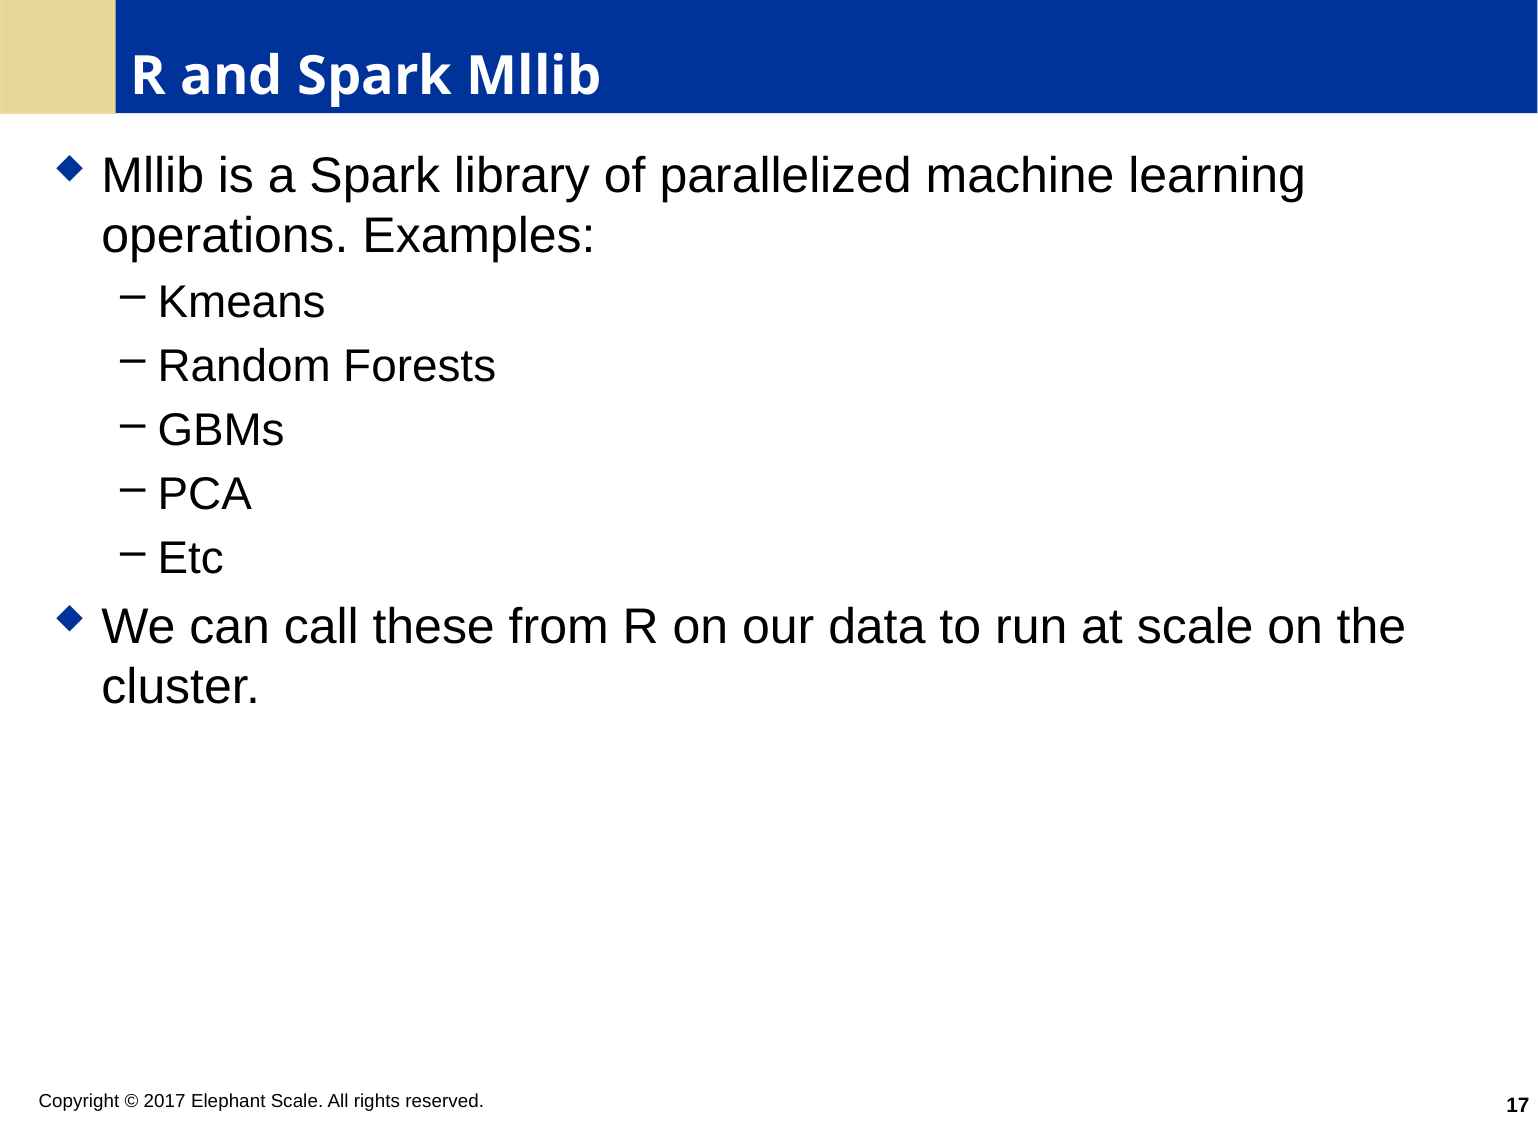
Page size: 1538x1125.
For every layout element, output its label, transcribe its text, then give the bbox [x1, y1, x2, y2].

title R and Spark Mllib [115, 0, 1538, 114]
picture [0, 0, 115, 114]
footer Copyright © 2017 Elephant Scale. All rights reserved. [38, 1088, 932, 1112]
slide_number 17 [1439, 1079, 1530, 1117]
list Mllib is a Spark library of parallelized machine learning operations. Examples: Kmeans Random Forests GBMs PCA Etc We can call these from R on our data to run at scale on the cluster. [38, 134, 1500, 1061]
